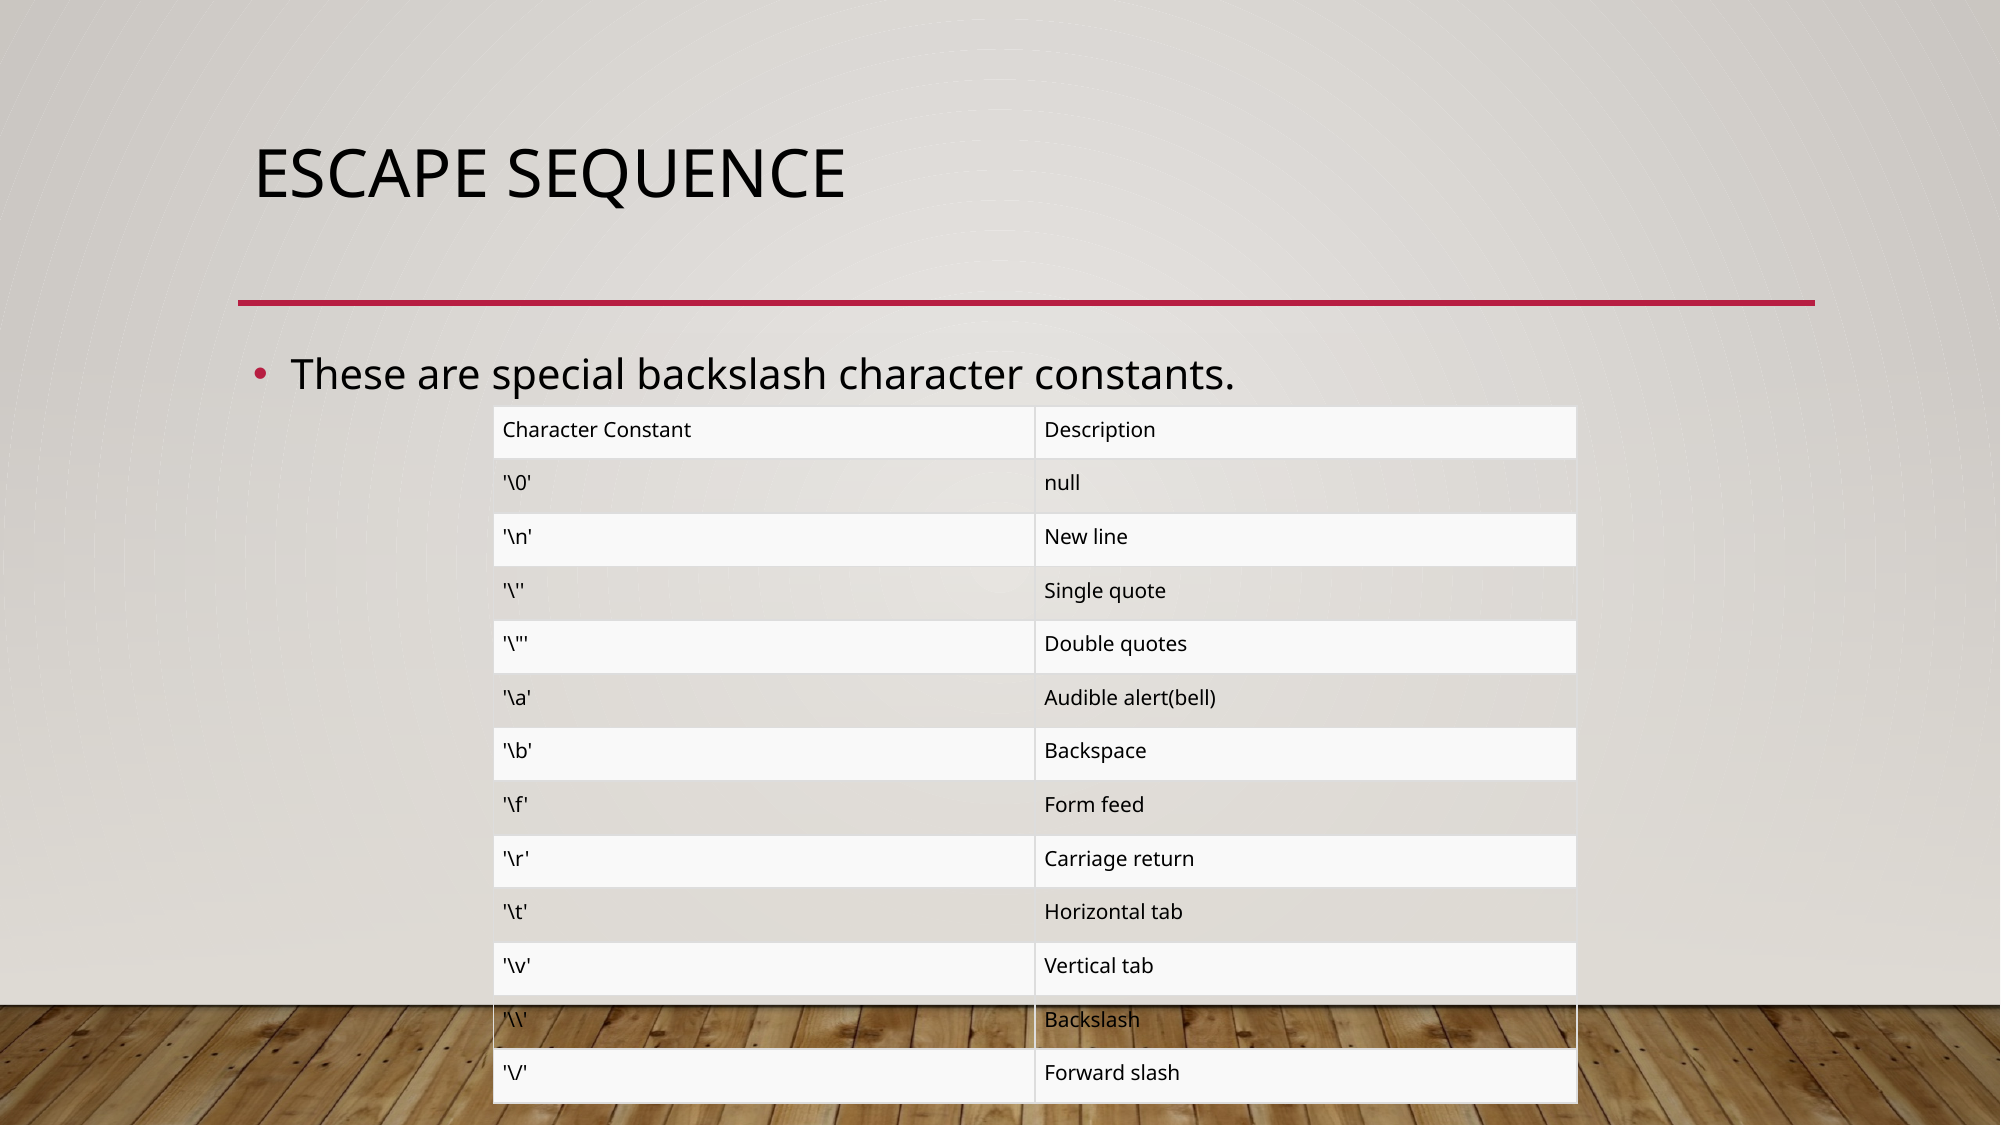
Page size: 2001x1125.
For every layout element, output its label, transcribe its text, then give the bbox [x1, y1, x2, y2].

table_cell '\r' [494, 836, 1034, 887]
list These are special backslash character constants. [238, 330, 1814, 897]
table_cell Audible alert(bell) [1036, 675, 1576, 727]
table_cell '\a' [494, 675, 1034, 727]
table_cell '\t' [494, 889, 1034, 941]
table_cell '\f' [494, 782, 1034, 834]
table_cell Forward slash [1036, 1050, 1576, 1102]
table_cell Backslash [1036, 996, 1576, 1048]
table_header Character Constant [494, 407, 1034, 458]
picture [0, 1005, 2000, 1125]
table_cell Backspace [1036, 728, 1576, 780]
table_cell '\'' [494, 567, 1034, 619]
table_cell null [1036, 460, 1576, 512]
table_cell New line [1036, 514, 1576, 566]
table_cell '\b' [494, 728, 1034, 780]
table_cell Single quote [1036, 567, 1576, 619]
table_cell Horizontal tab [1036, 889, 1576, 941]
table_cell '\0' [494, 460, 1034, 512]
table_cell Double quotes [1036, 621, 1576, 673]
title Escape sequence [238, 131, 1814, 305]
table_header Description [1036, 407, 1576, 458]
table_cell Carriage return [1036, 836, 1576, 887]
table_cell '\v' [494, 943, 1034, 995]
table_cell '\/' [494, 1050, 1034, 1102]
table_cell '\\' [494, 996, 1034, 1048]
table_cell Form feed [1036, 782, 1576, 834]
table_cell '\n' [494, 514, 1034, 566]
table_cell Vertical tab [1036, 943, 1576, 995]
table_cell '\"' [494, 621, 1034, 673]
